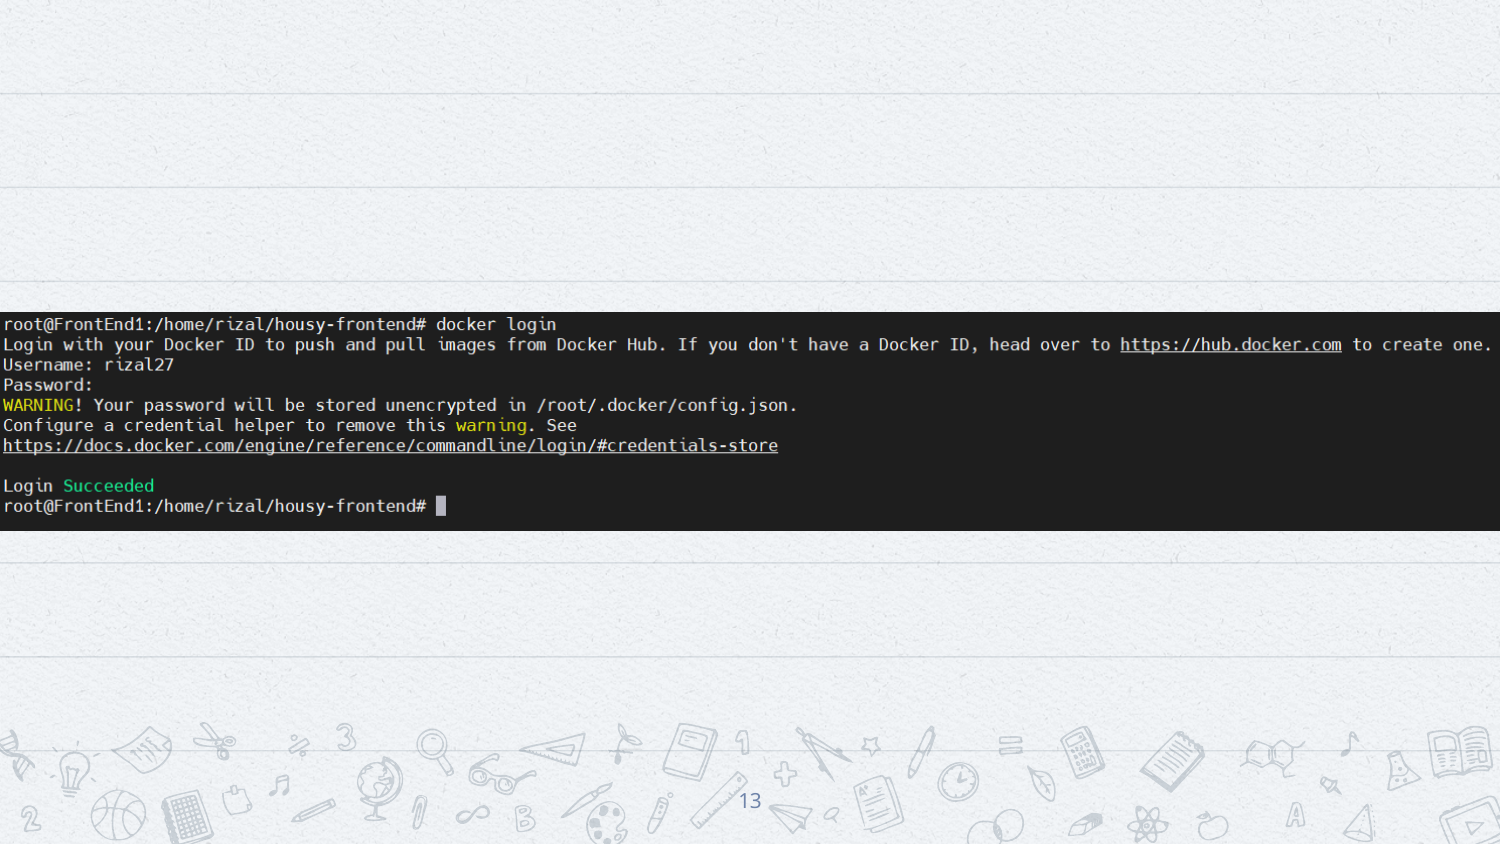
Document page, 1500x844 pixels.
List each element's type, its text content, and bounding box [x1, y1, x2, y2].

slide_number 13 [705, 779, 795, 825]
picture [0, 0, 1500, 844]
